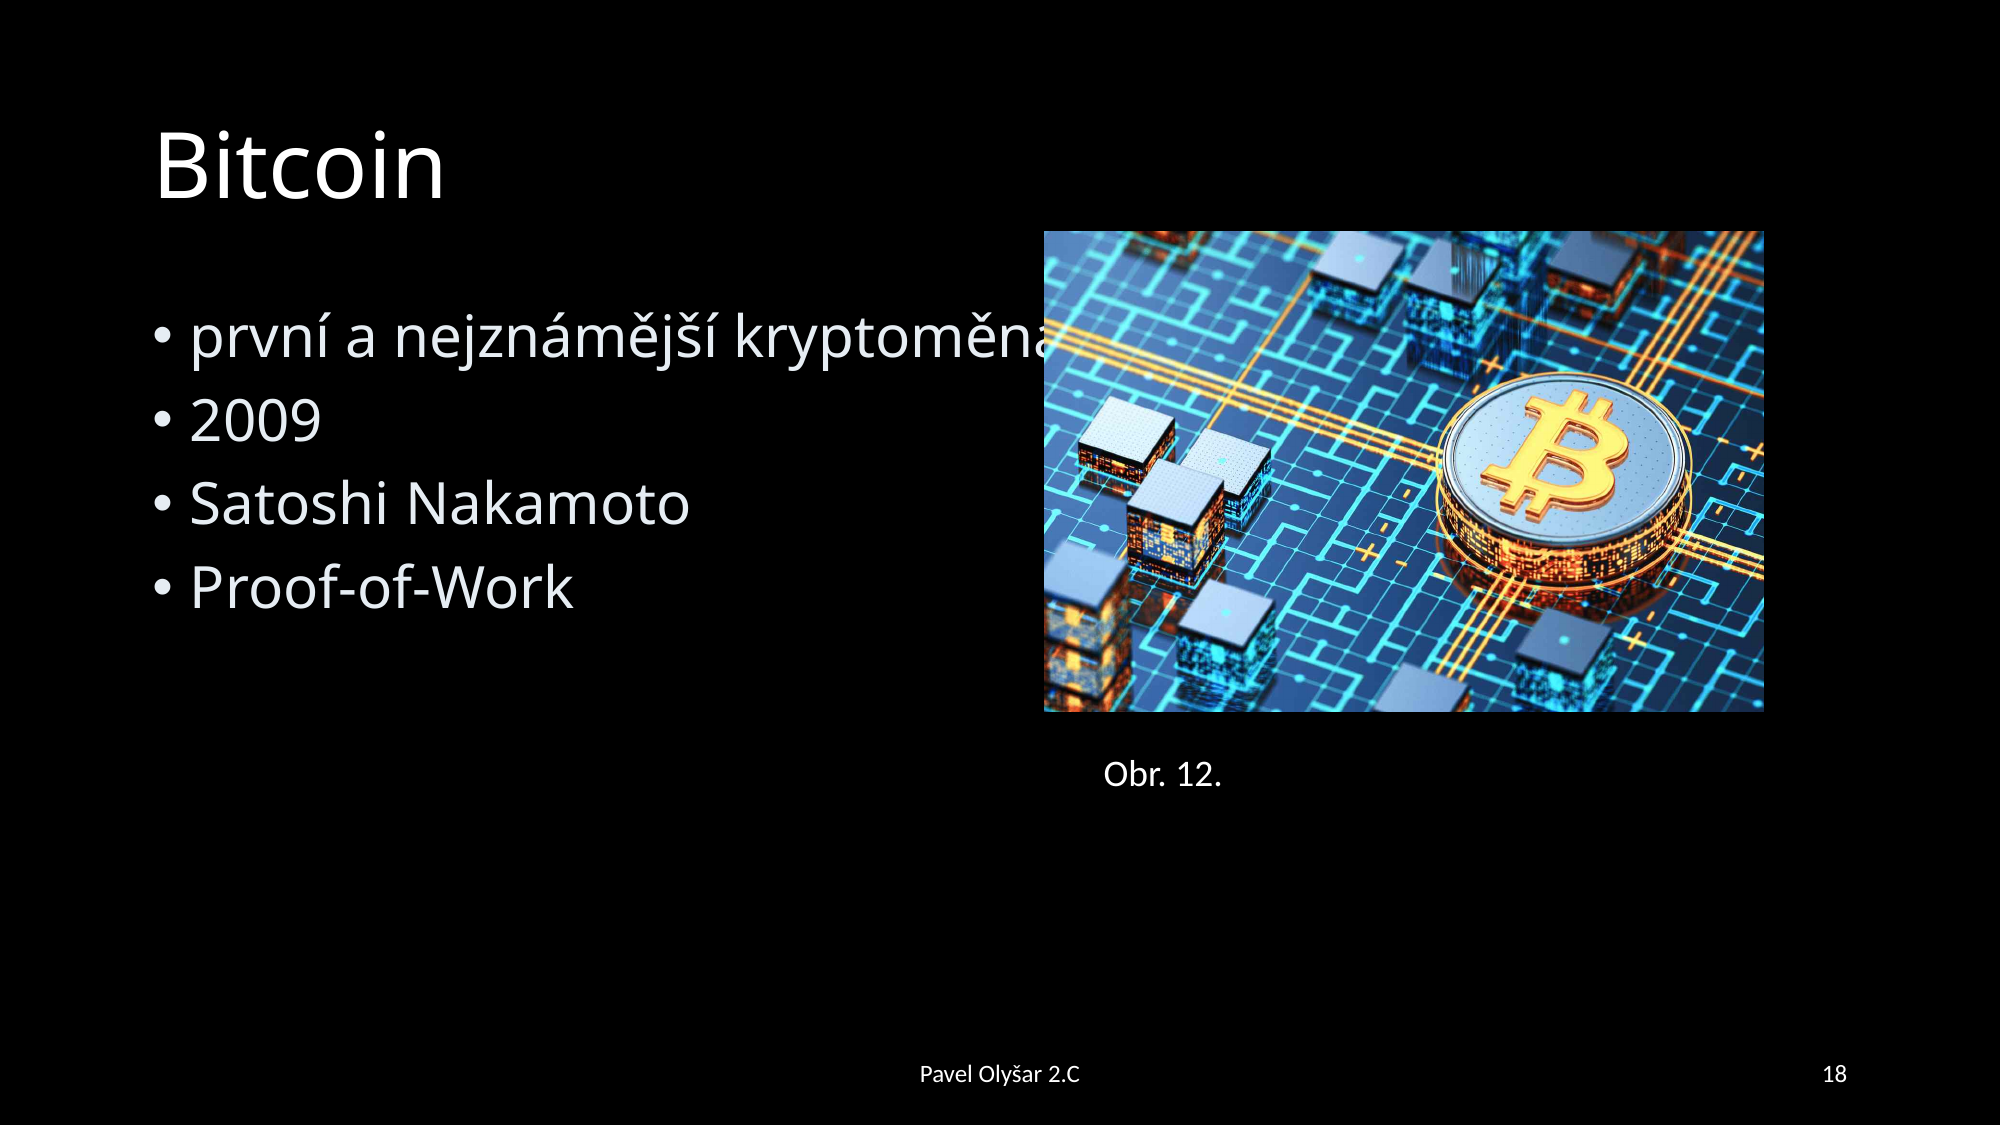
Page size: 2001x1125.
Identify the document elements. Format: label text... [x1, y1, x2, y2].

title Bitcoin [137, 59, 1863, 278]
footer Pavel Olyšar 2.C [662, 1042, 1338, 1103]
list první a nejznámější kryptoměna 2009 Satoshi Nakamoto Proof-of-Work [137, 299, 1863, 1014]
slide_number 18 [1412, 1042, 1863, 1103]
text_box Obr. 12. [1088, 741, 1238, 802]
picture [1044, 231, 1764, 712]
